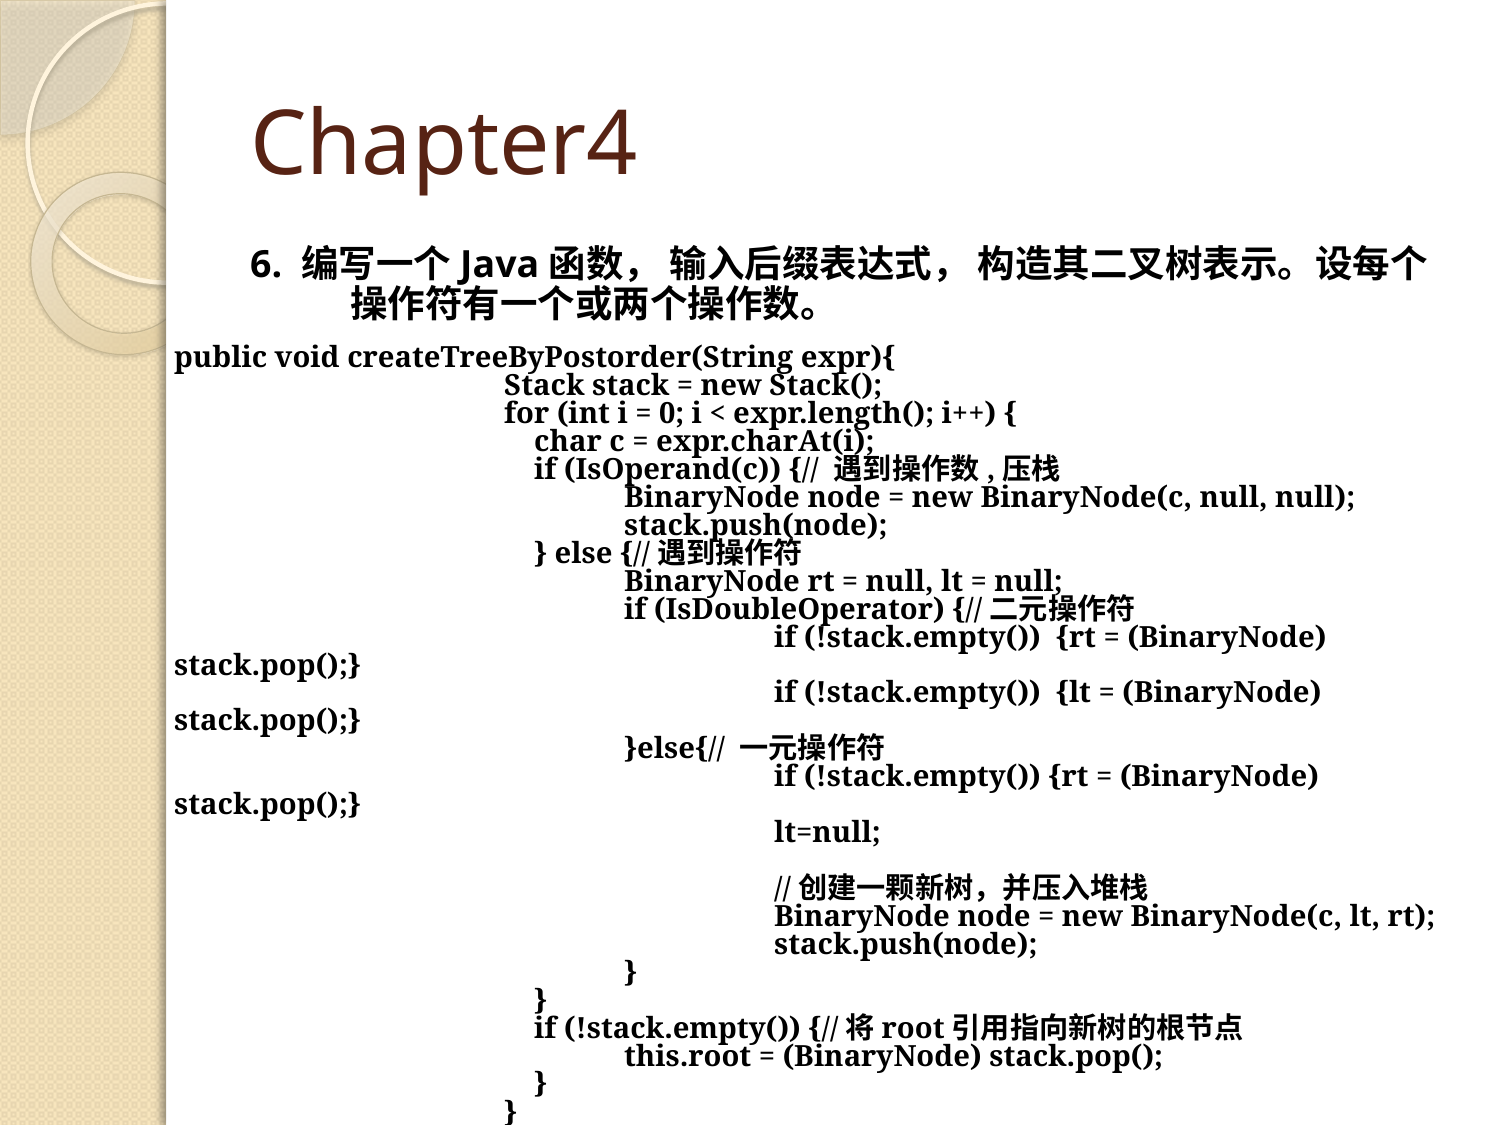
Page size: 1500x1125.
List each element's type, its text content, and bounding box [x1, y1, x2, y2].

title Chapter4 [235, 45, 1466, 233]
text_box public void createTreeByPostorder(String expr){ Stack stack = new Stack(); for (int i = 0; i < expr.length(); i++) { char c = expr.charAt(i); if (IsOperand(c)) {// 遇到操作数,压栈 BinaryNode node = new BinaryNode(c, null, null); stack.push(node); } else {//遇到操作符 BinaryNode rt = null, lt = null; if (IsDoubleOperator) {//二元操作符 if (!stack.empty()) {rt = (BinaryNode) stack.pop();} if (!stack.empty()) {lt = (BinaryNode) stack.pop();} }else{// 一元操作符 if (!stack.empty()) {rt = (BinaryNode) stack.pop();} lt=null; //创建一颗新树，并压入堆栈 BinaryNode node = new BinaryNode(c, lt, rt); stack.push(node); } } if (!stack.empty()) {//将root引用指向新树的根节点 this.root = (BinaryNode) stack.pop(); } } } [159, 338, 1471, 1125]
list 6. 编写一个Java函数， 输入后缀表达式， 构造其二叉树表示。设每个操作符有一个或两个操作数。 [235, 237, 1466, 338]
